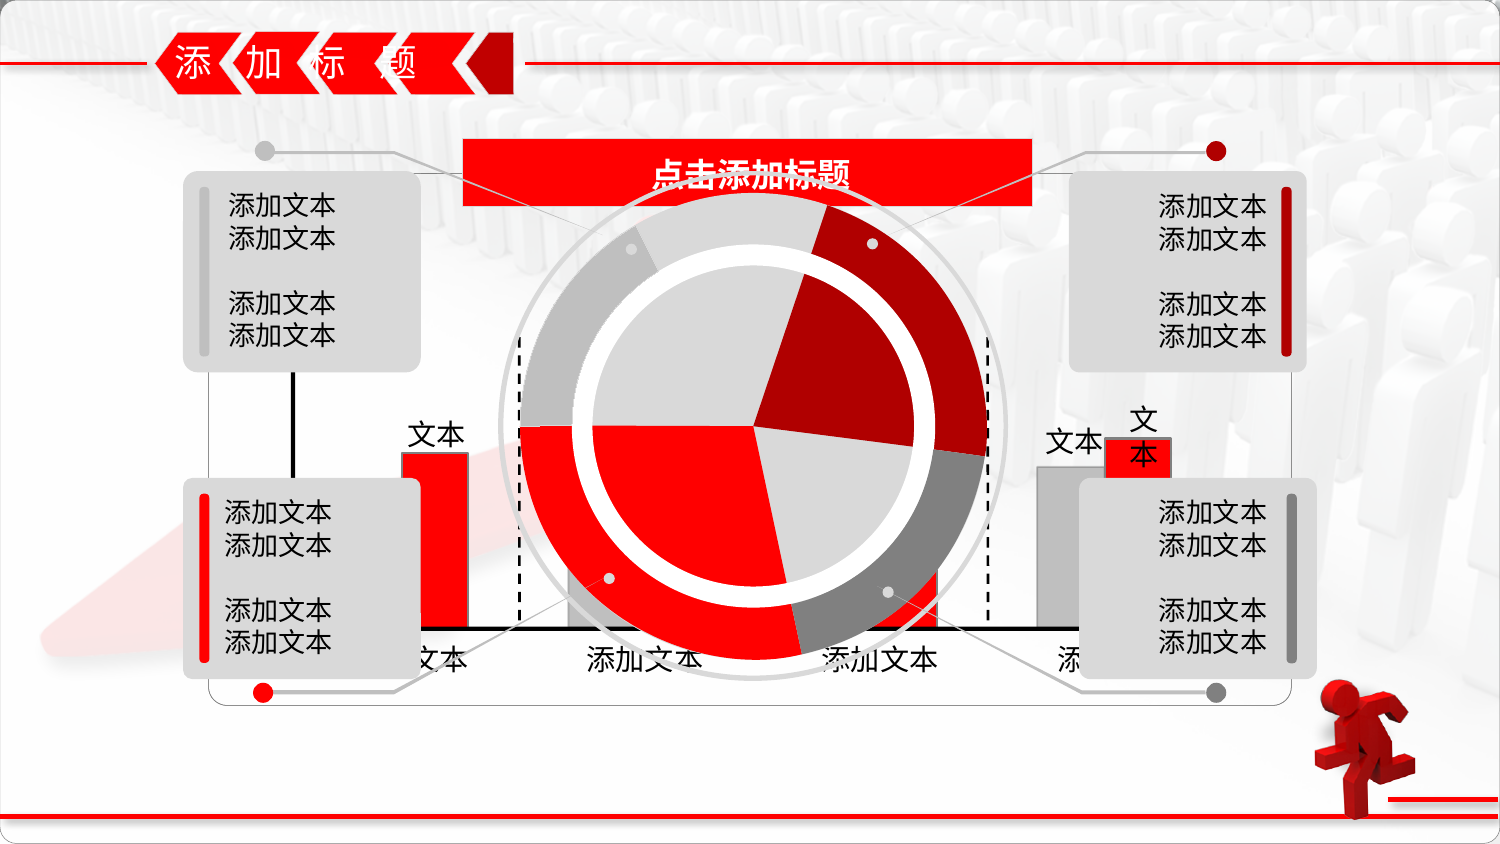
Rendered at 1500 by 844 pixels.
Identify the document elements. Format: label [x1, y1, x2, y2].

picture [1287, 663, 1443, 837]
picture [1490, 0, 1500, 10]
text_box [387, 31, 464, 95]
text_box [154, 31, 243, 95]
picture [1489, 833, 1500, 844]
text_box [465, 31, 514, 95]
picture [0, 834, 11, 844]
picture [0, 0, 10, 10]
text_box [182, 140, 1318, 704]
text_box [321, 31, 386, 95]
text_box [243, 31, 321, 95]
